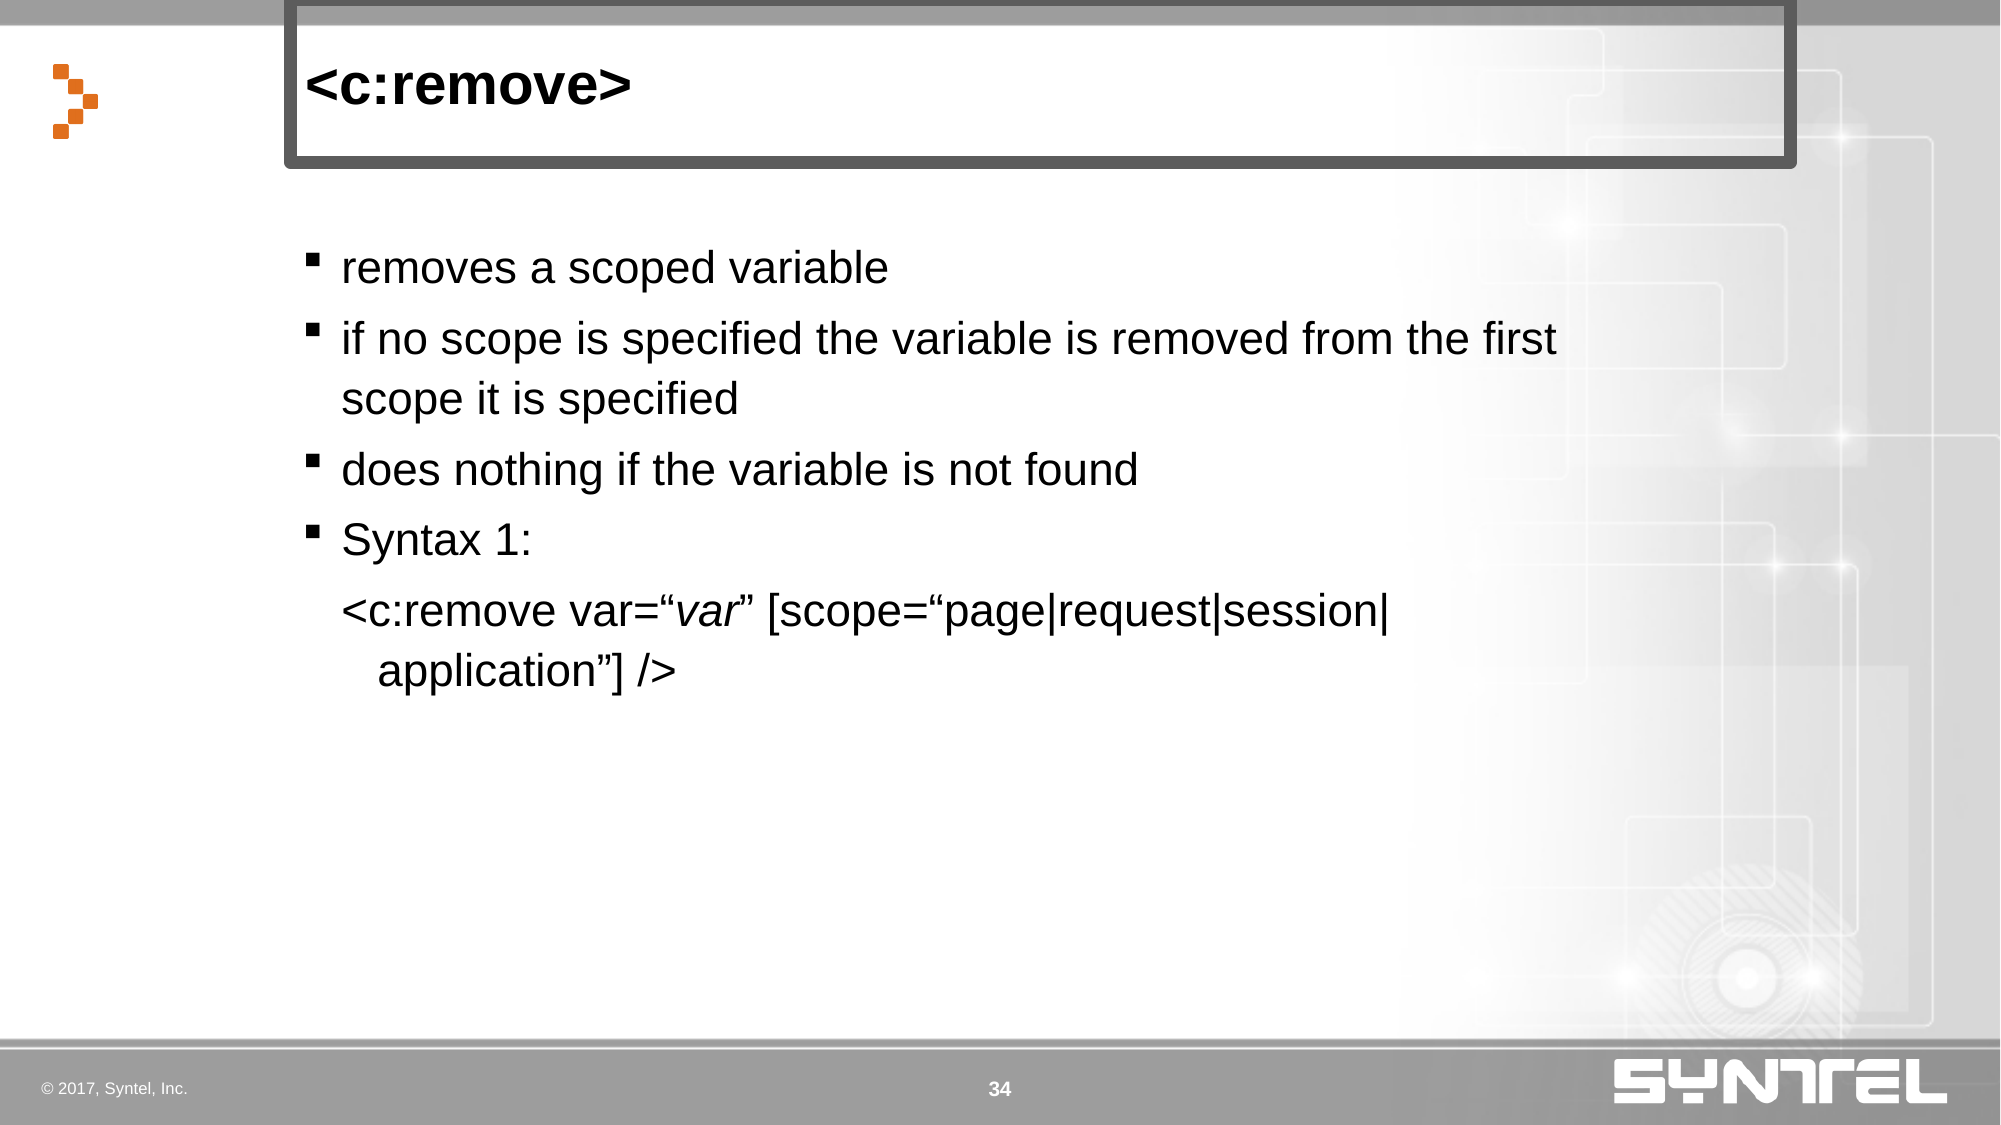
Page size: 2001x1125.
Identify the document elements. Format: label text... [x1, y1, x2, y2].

list removes a scoped variable if no scope is specified the variable is removed from the first scope it is specified does nothing if the variable is not found Syntax 1: <c:remove var=“var” [scope=“page|request|session|application”] /> [287, 224, 1688, 1075]
picture [0, 0, 2001, 1125]
title <c:remove> [290, 0, 1791, 163]
